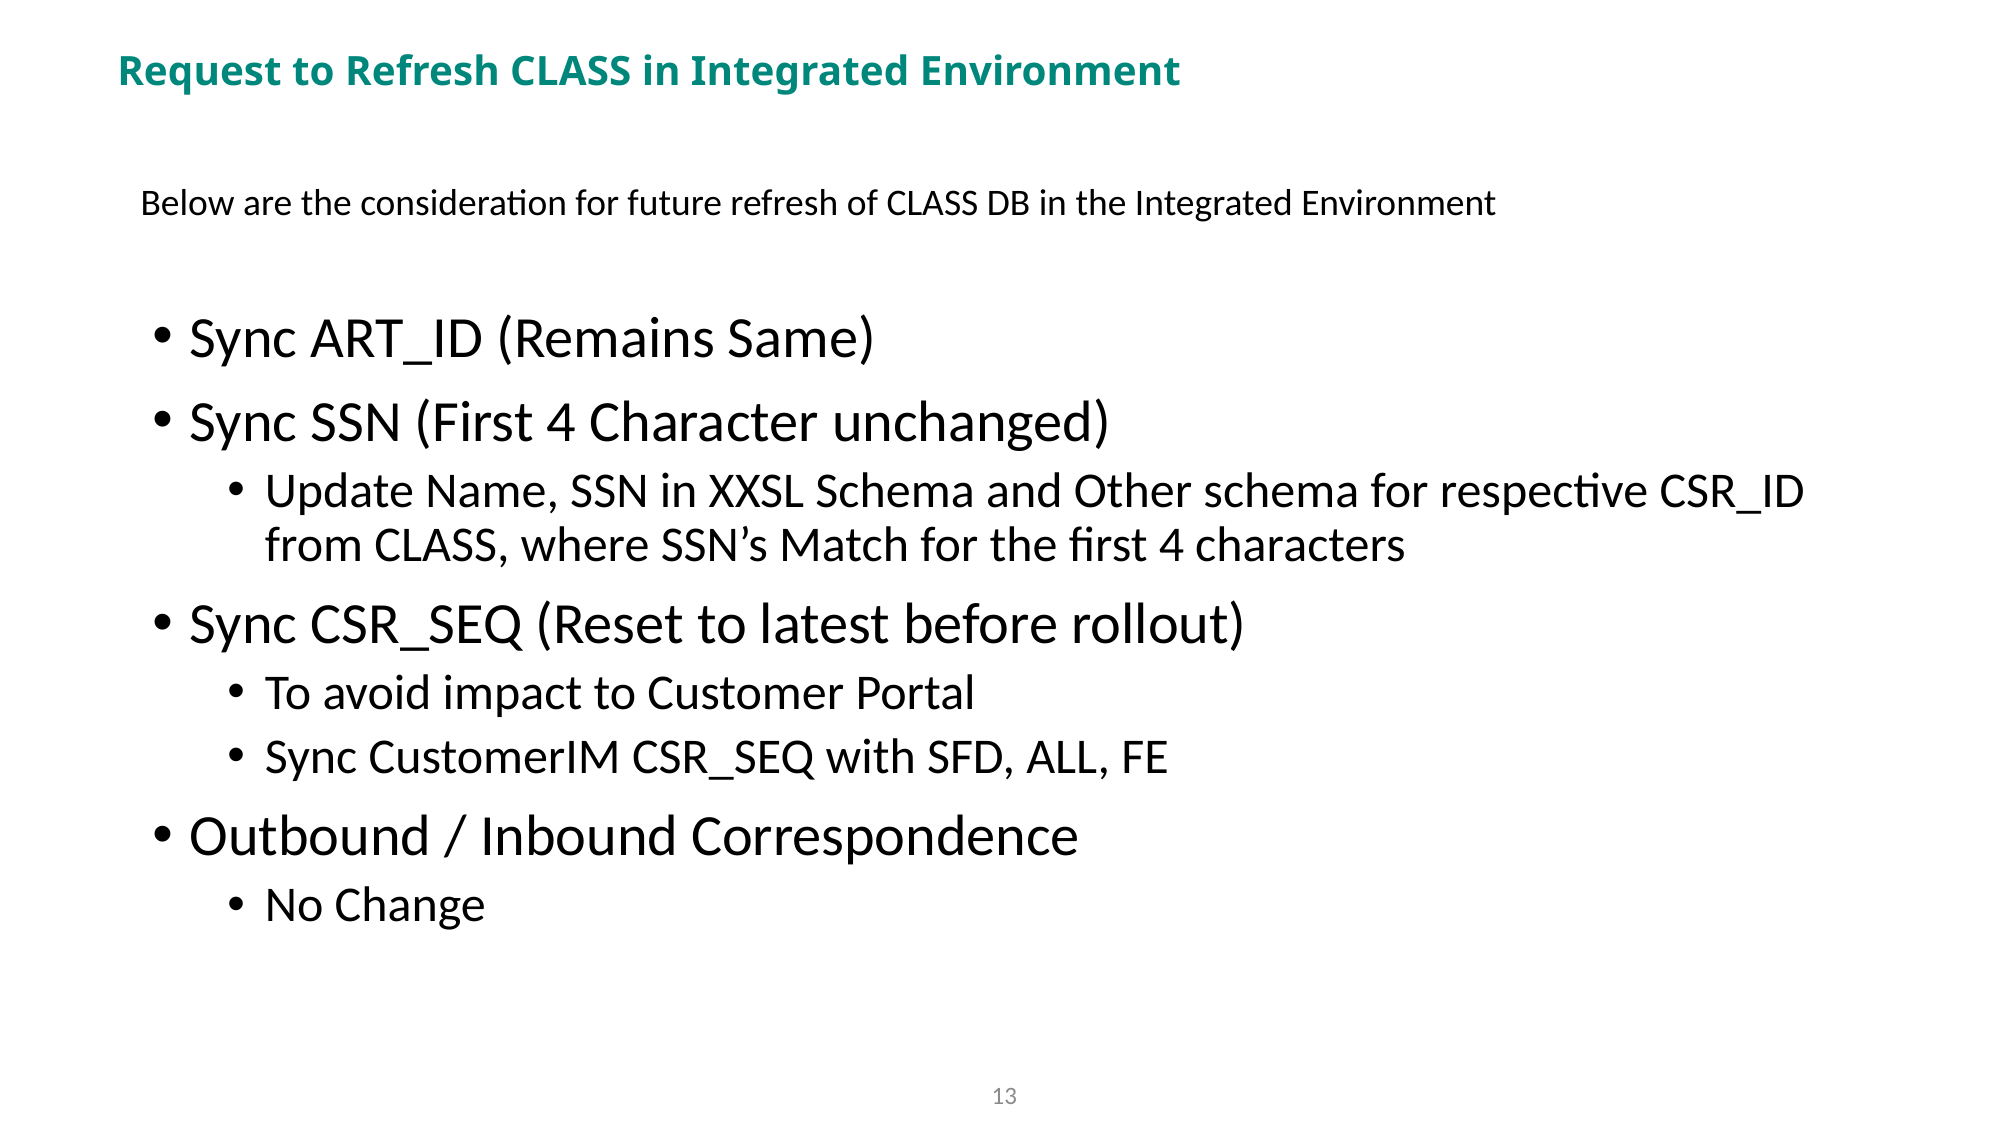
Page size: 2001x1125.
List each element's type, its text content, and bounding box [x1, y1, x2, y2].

text_box Below are the consideration for future refresh of CLASS DB in the Integrated Environment [125, 170, 1514, 231]
title Request to Refresh CLASS in Integrated Environment [102, 42, 1863, 102]
list Sync ART_ID (Remains Same) Sync SSN (First 4 Character unchanged) Update Name, SSN in XXSL Schema and Other schema for respective CSR_ID from CLASS, where SSN’s Match for the first 4 characters Sync CSR_SEQ (Reset to latest before rollout) To avoid impact to Customer Portal Sync CustomerIM CSR_SEQ with SFD, ALL, FE Outbound / Inbound Correspondence No Change [137, 299, 1863, 1014]
